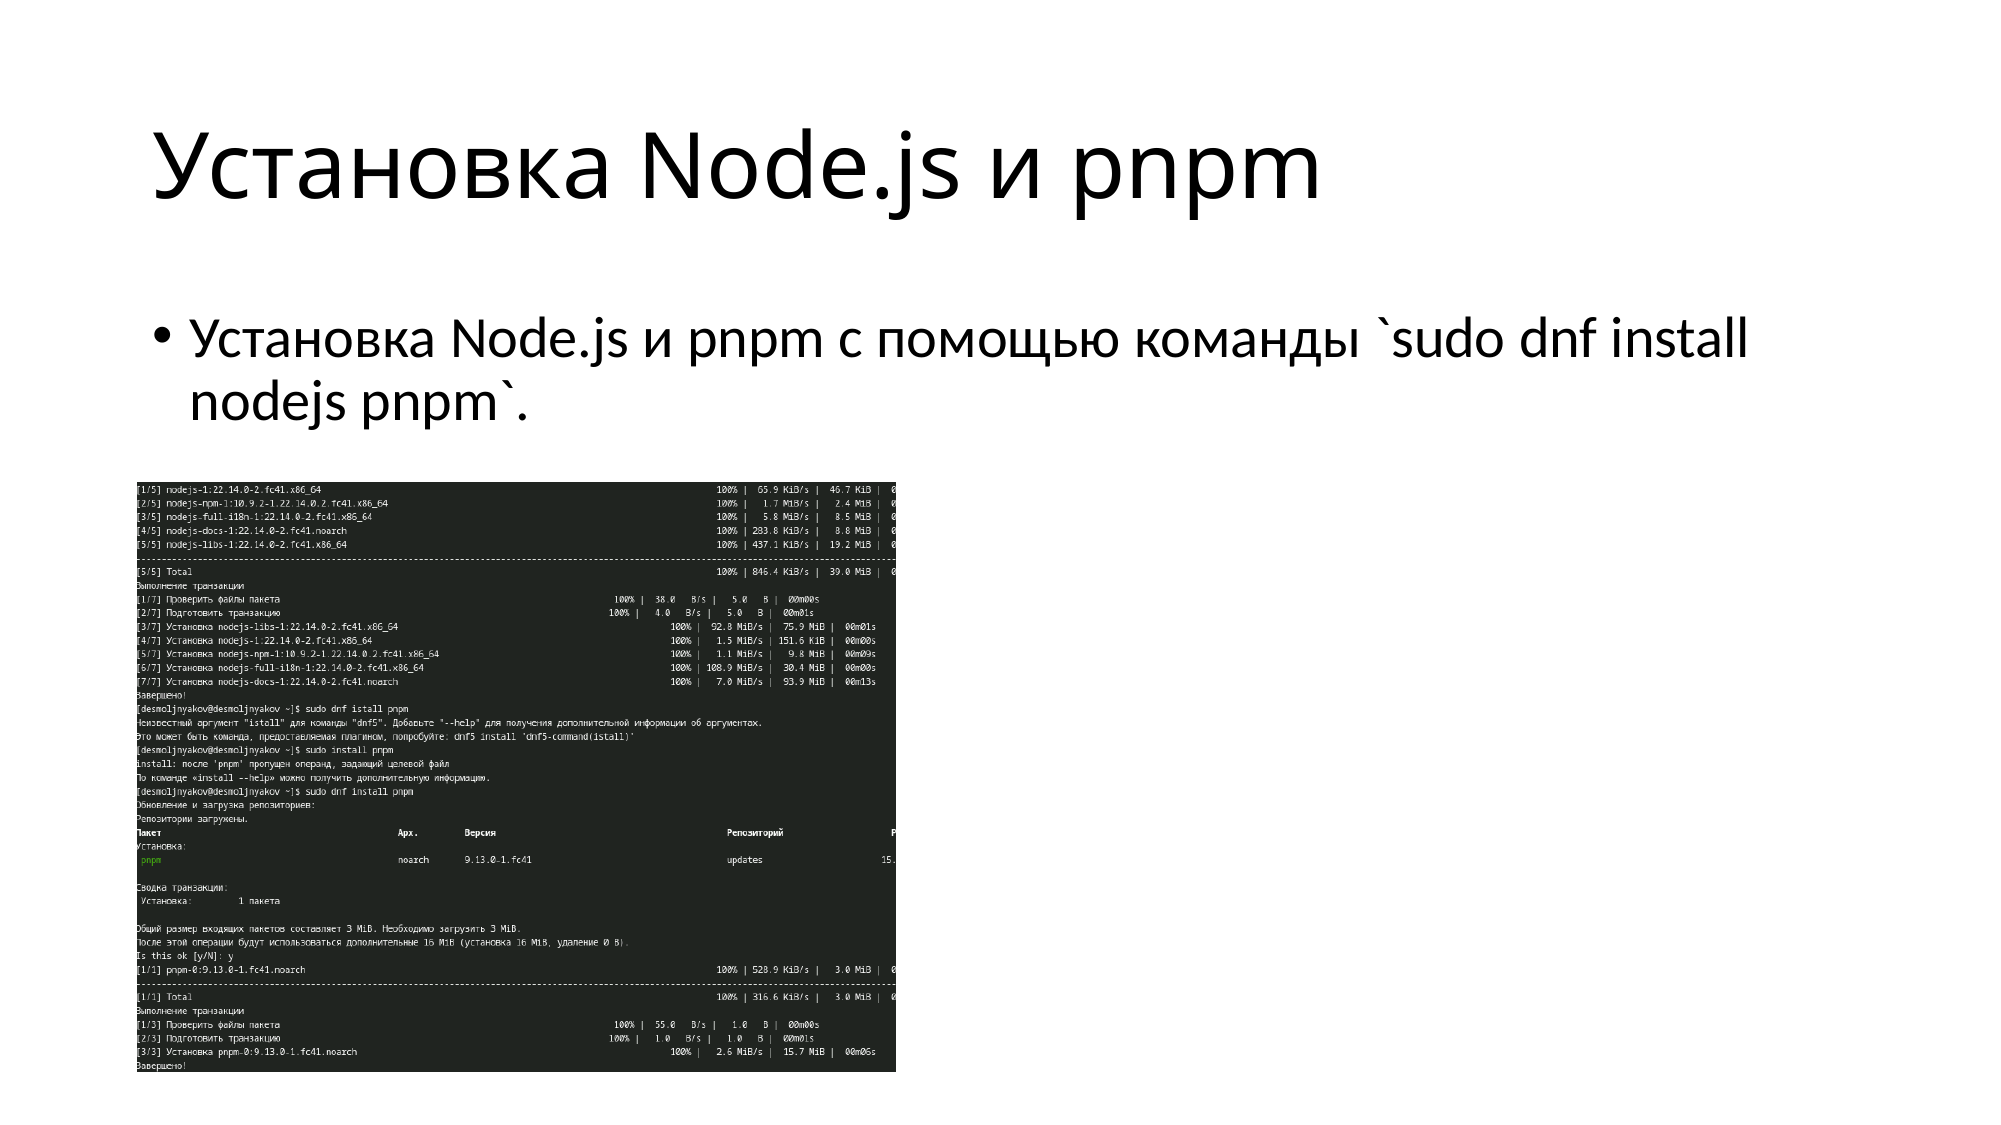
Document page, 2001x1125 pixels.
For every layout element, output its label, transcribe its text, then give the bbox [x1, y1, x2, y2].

picture [137, 482, 896, 1072]
list Установка Node.js и pnpm с помощью команды `sudo dnf install nodejs pnpm`. [137, 299, 1863, 1014]
title Установка Node.js и pnpm [137, 59, 1863, 278]
